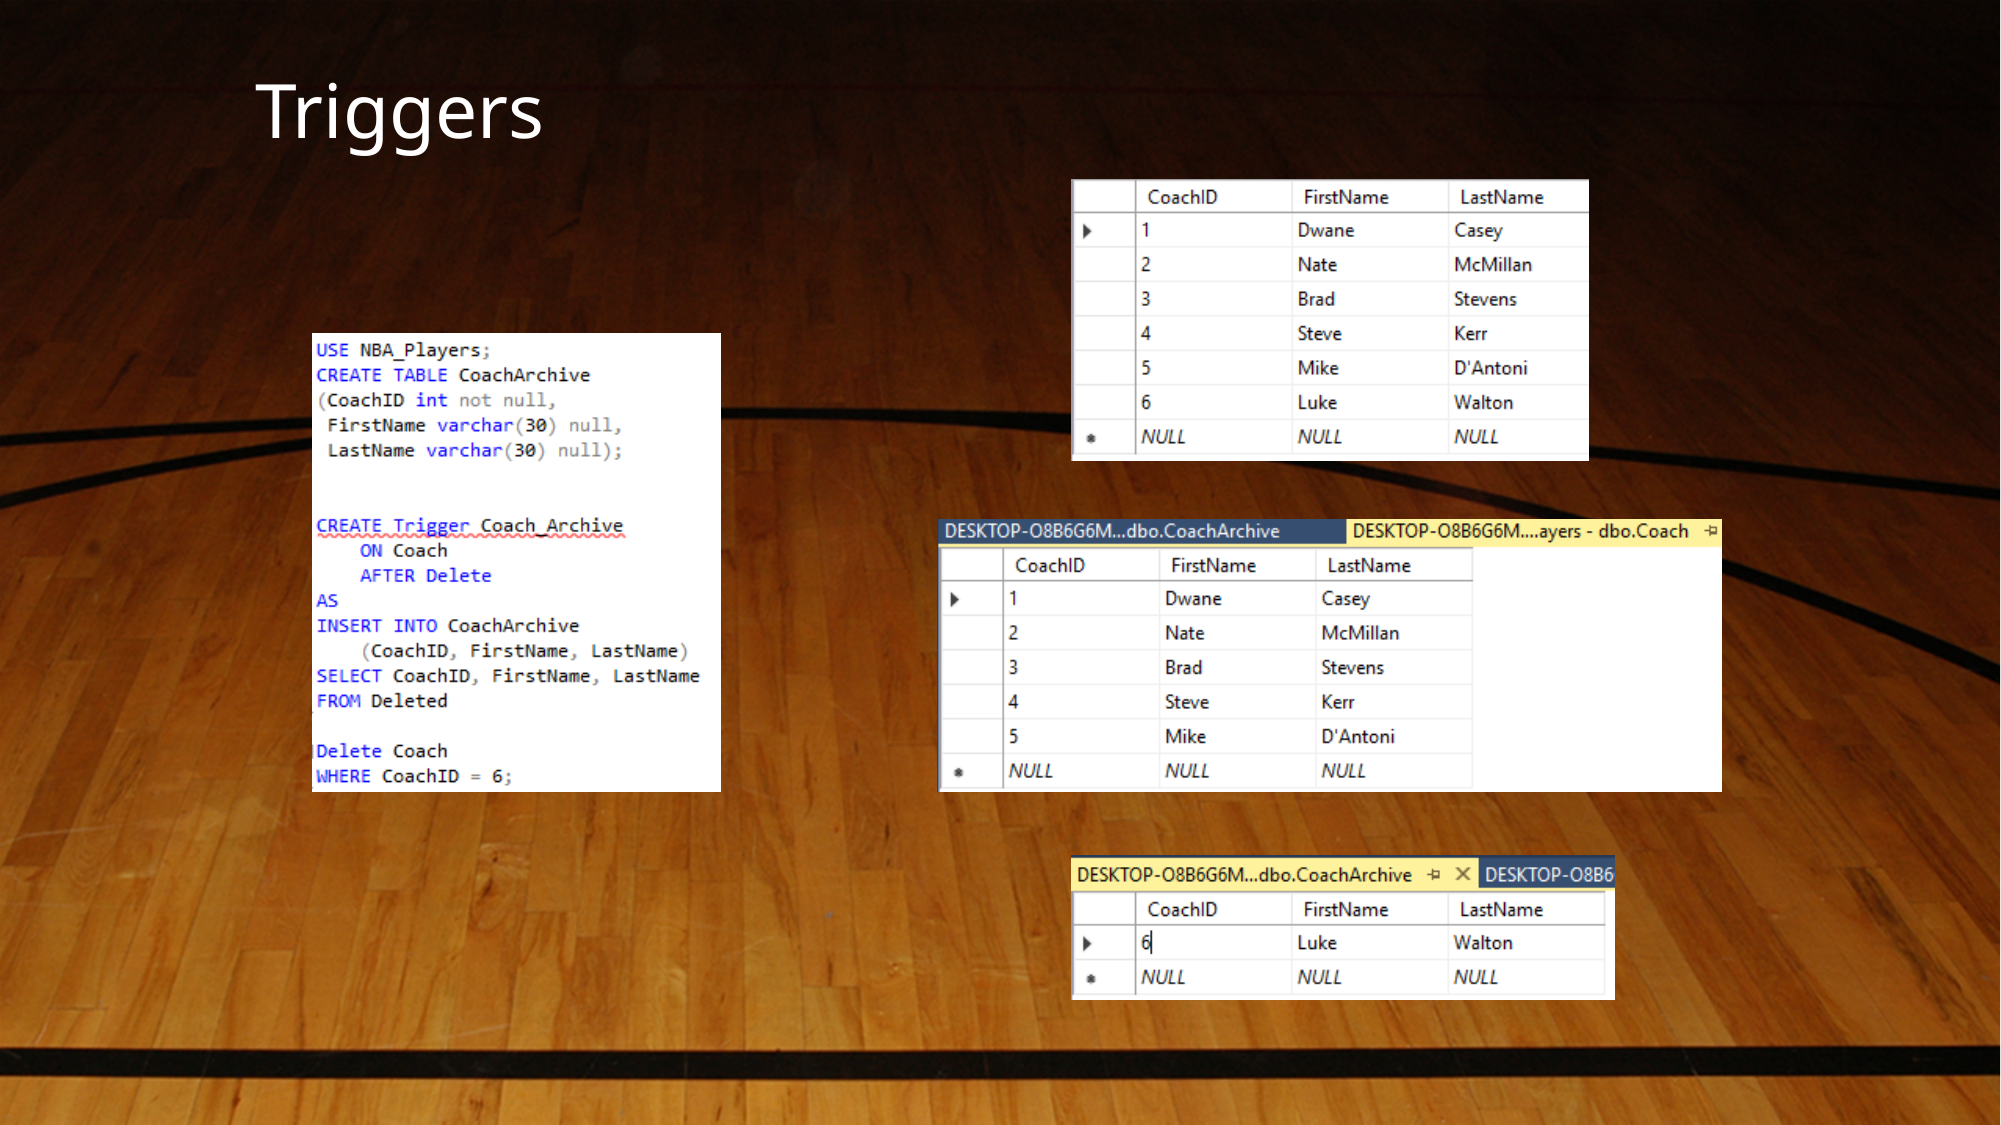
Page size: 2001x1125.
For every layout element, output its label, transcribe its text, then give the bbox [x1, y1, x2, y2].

picture [0, 0, 2001, 1125]
title Triggers [174, 50, 625, 163]
